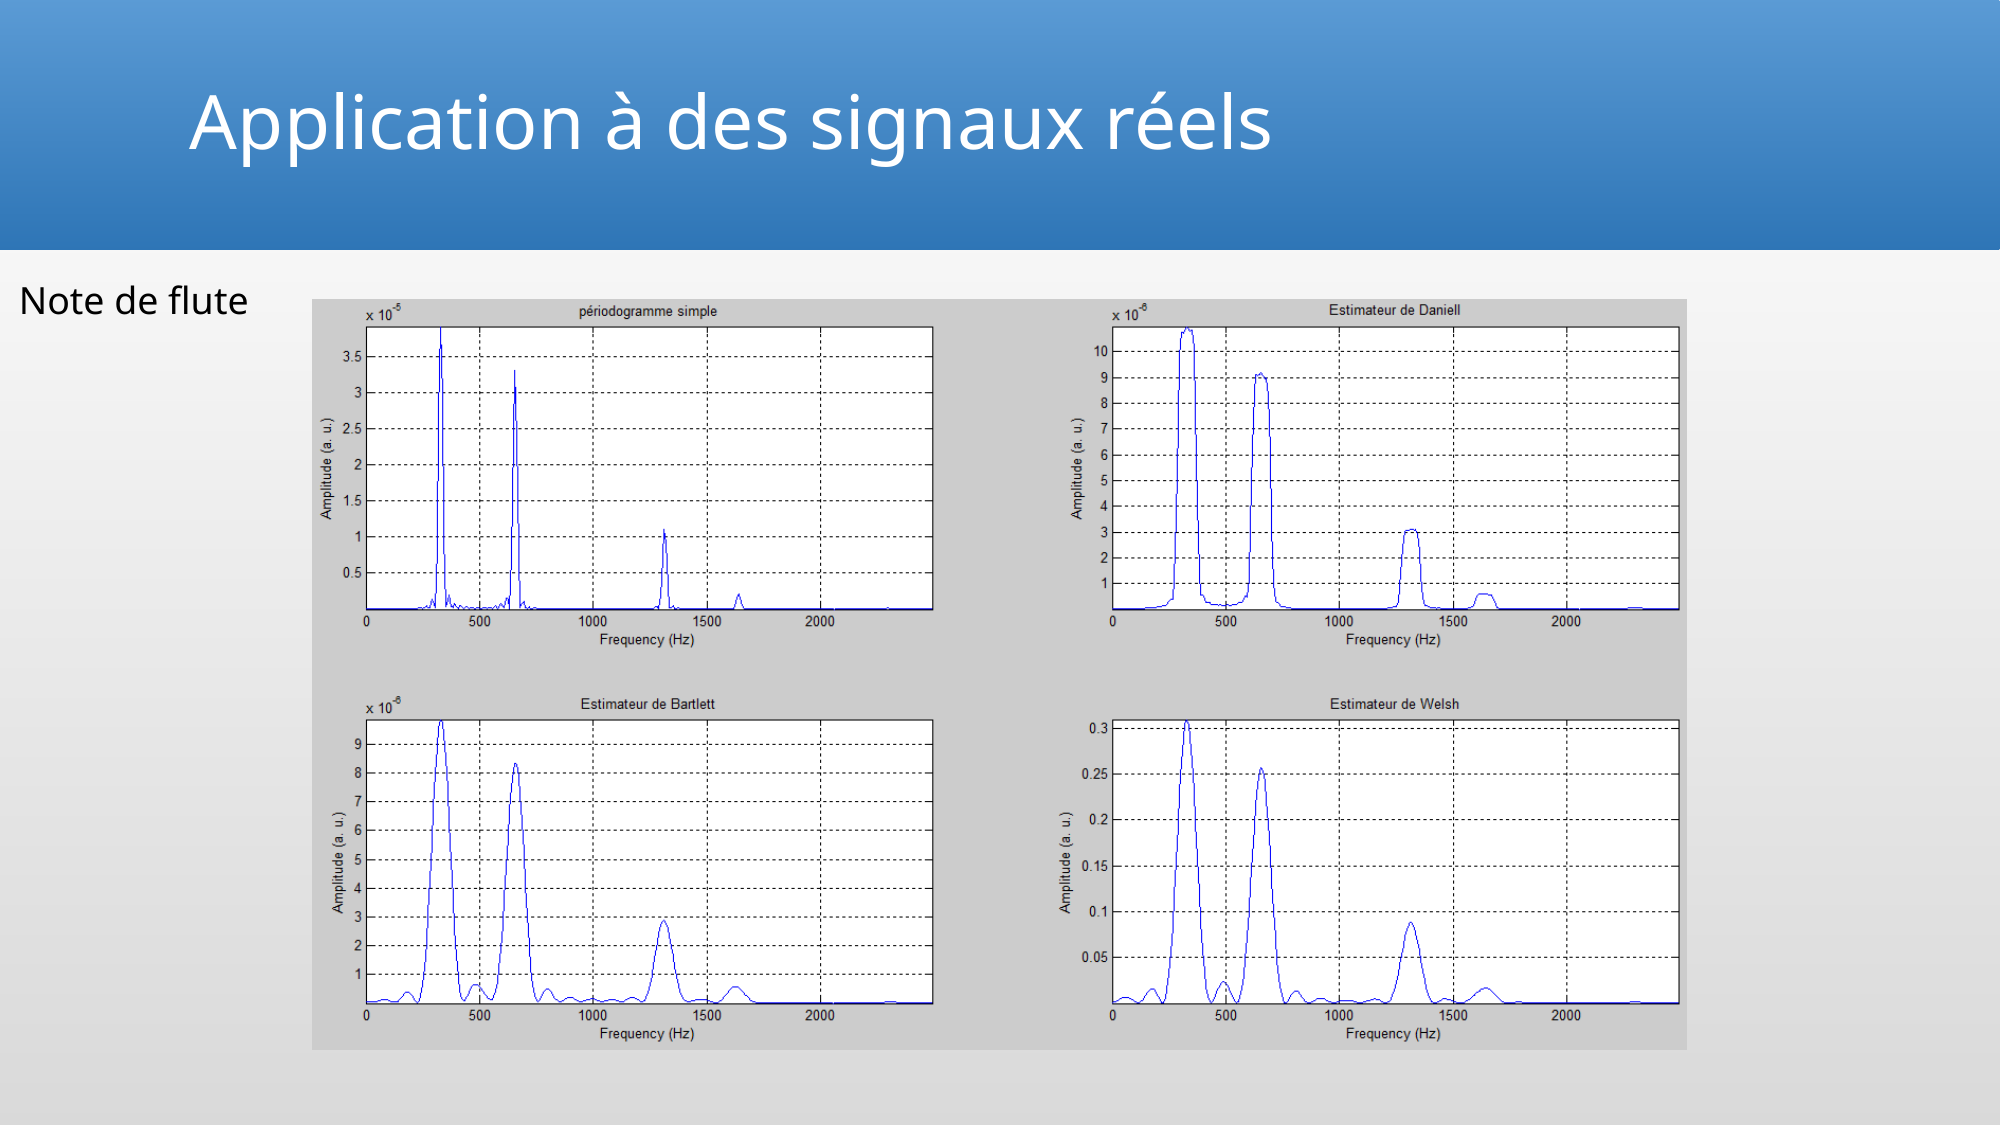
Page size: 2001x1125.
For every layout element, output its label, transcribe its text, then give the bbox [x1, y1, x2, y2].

title Application à des signaux réels [174, 16, 1825, 234]
text_box Note de flute [3, 269, 264, 330]
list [312, 299, 1687, 1050]
